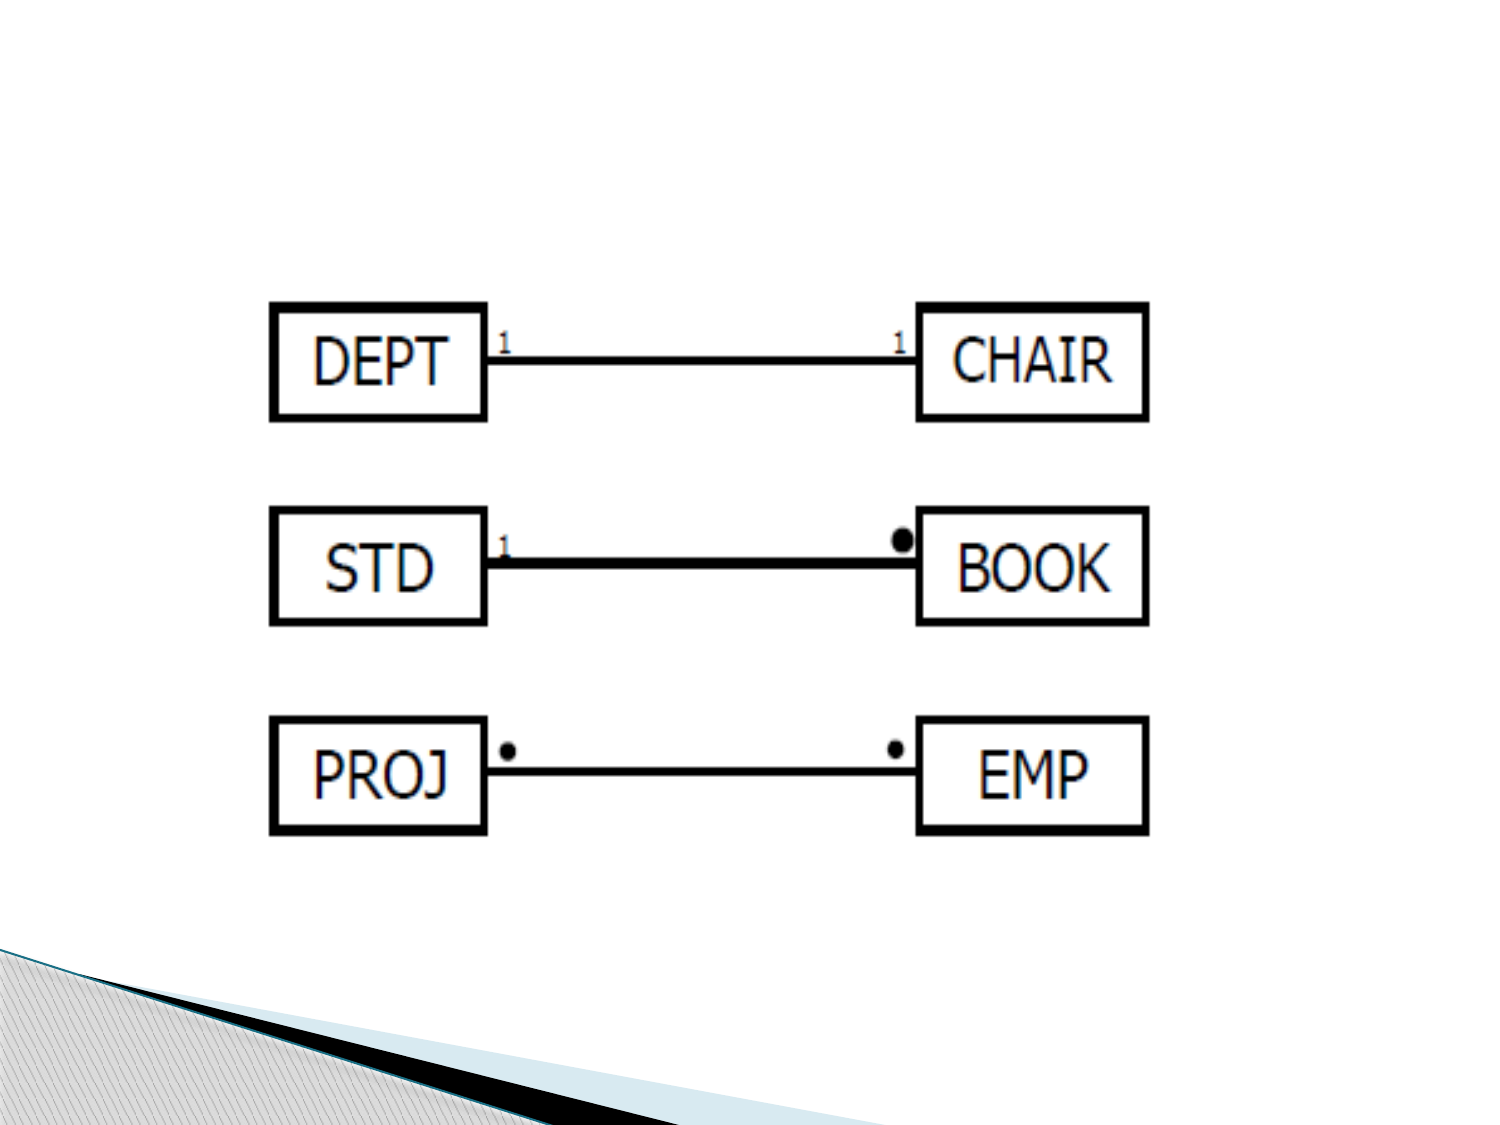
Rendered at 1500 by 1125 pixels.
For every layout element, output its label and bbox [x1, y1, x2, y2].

picture [237, 274, 1188, 863]
